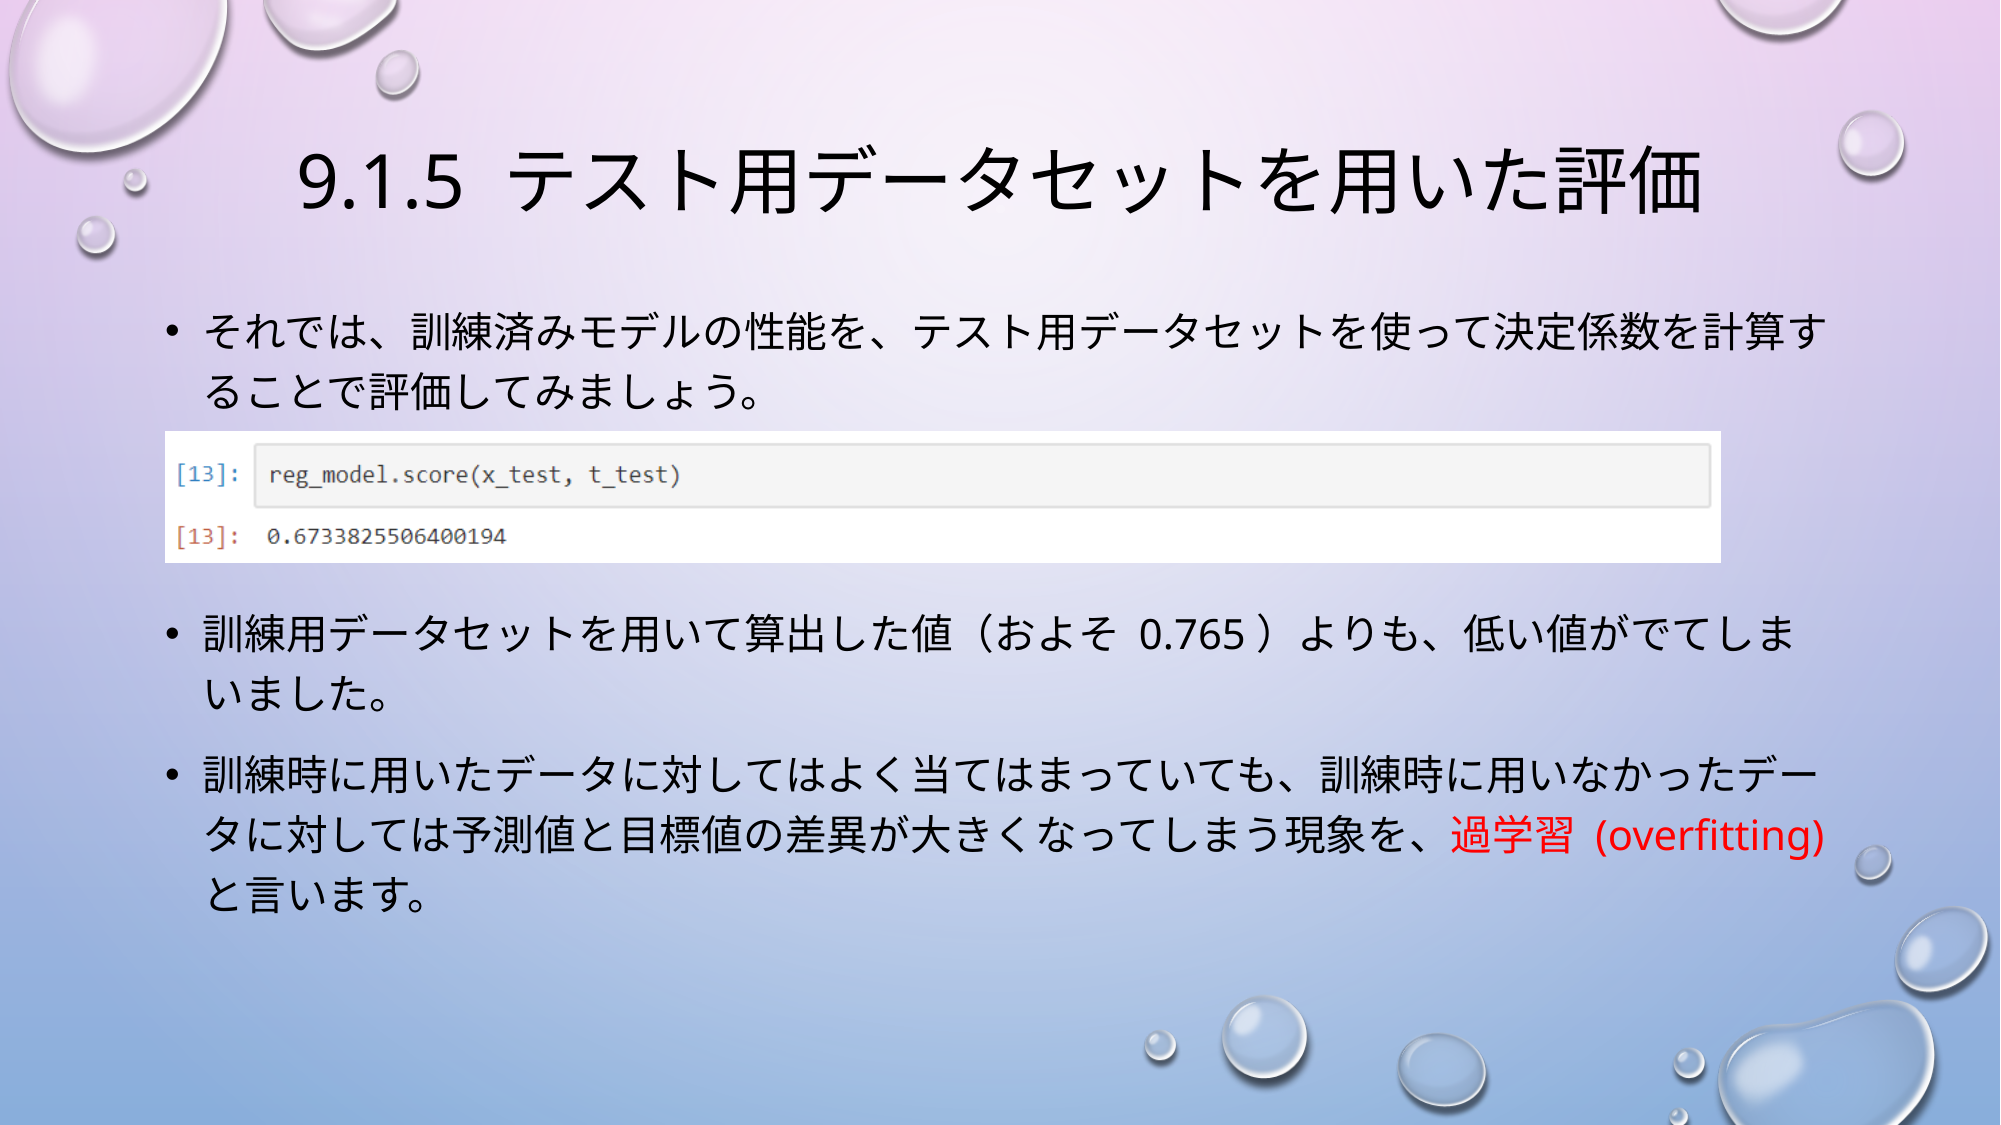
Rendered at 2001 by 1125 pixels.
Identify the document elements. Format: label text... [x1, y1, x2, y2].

picture [0, 0, 2000, 1125]
list それでは、訓練済みモデルの性能を、テスト用データセットを使って決定係数を計算することで評価してみましょう。 訓練用データセットを用いて算出した値（およそ 0.765）よりも、低い値がでてしまいました。 訓練時に用いたデータに対してはよく当てはまっていても、訓練時に用いなかったデータに対しては予測値と目標値の差異が大きくなってしまう現象を、過学習 (overfitting) と言います。 [149, 288, 1850, 995]
title 9.1.5 テスト用データセットを用いた評価 [149, 101, 1851, 268]
